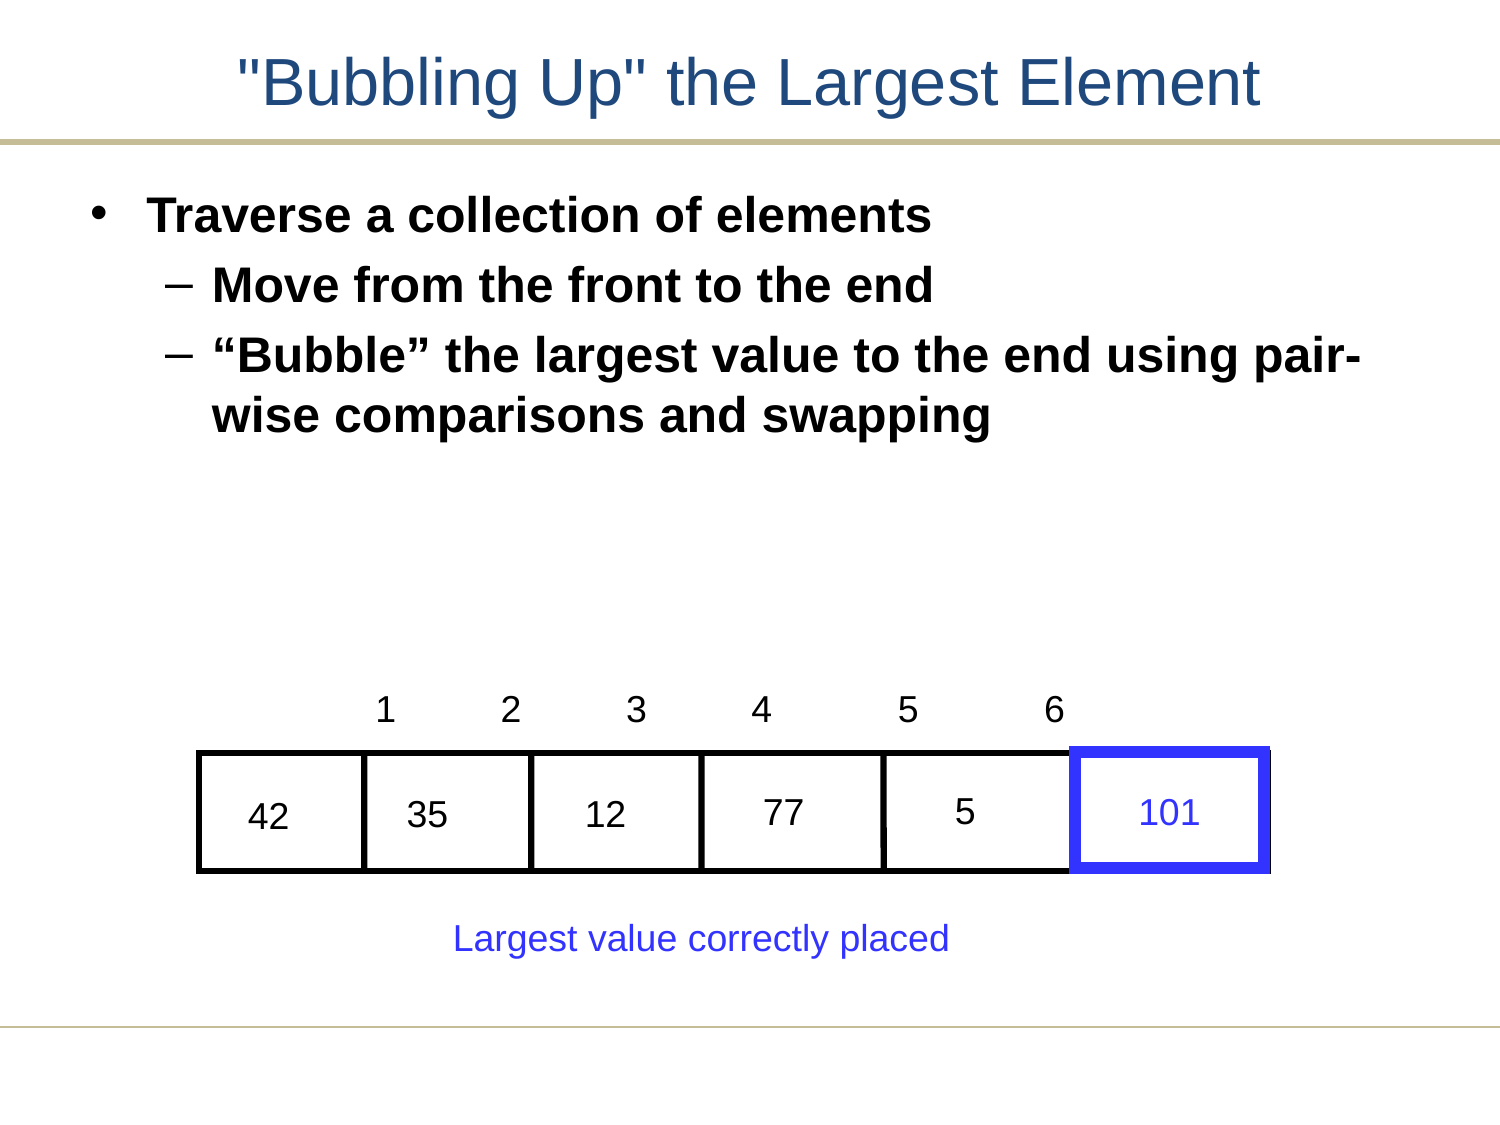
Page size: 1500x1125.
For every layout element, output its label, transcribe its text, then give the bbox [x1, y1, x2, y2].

list Traverse a collection of elements Move from the front to the end “Bubble” the largest value to the end using pair-wise comparisons and swapping [74, 174, 1426, 1006]
text_box 35 [391, 781, 464, 843]
text_box 1 2 3 4 5 6 [360, 677, 1083, 738]
title "Bubbling Up" the Largest Element [74, 19, 1426, 138]
text_box [884, 753, 1268, 871]
text_box 101 [1074, 752, 1264, 869]
text_box 42 [232, 784, 305, 845]
text_box 12 [569, 781, 642, 843]
text_box 77 [747, 779, 820, 840]
text_box [198, 753, 531, 871]
text_box [532, 753, 701, 871]
text_box 5 [918, 779, 991, 840]
text_box Largest value correctly placed [438, 906, 965, 966]
text_box [702, 753, 883, 871]
